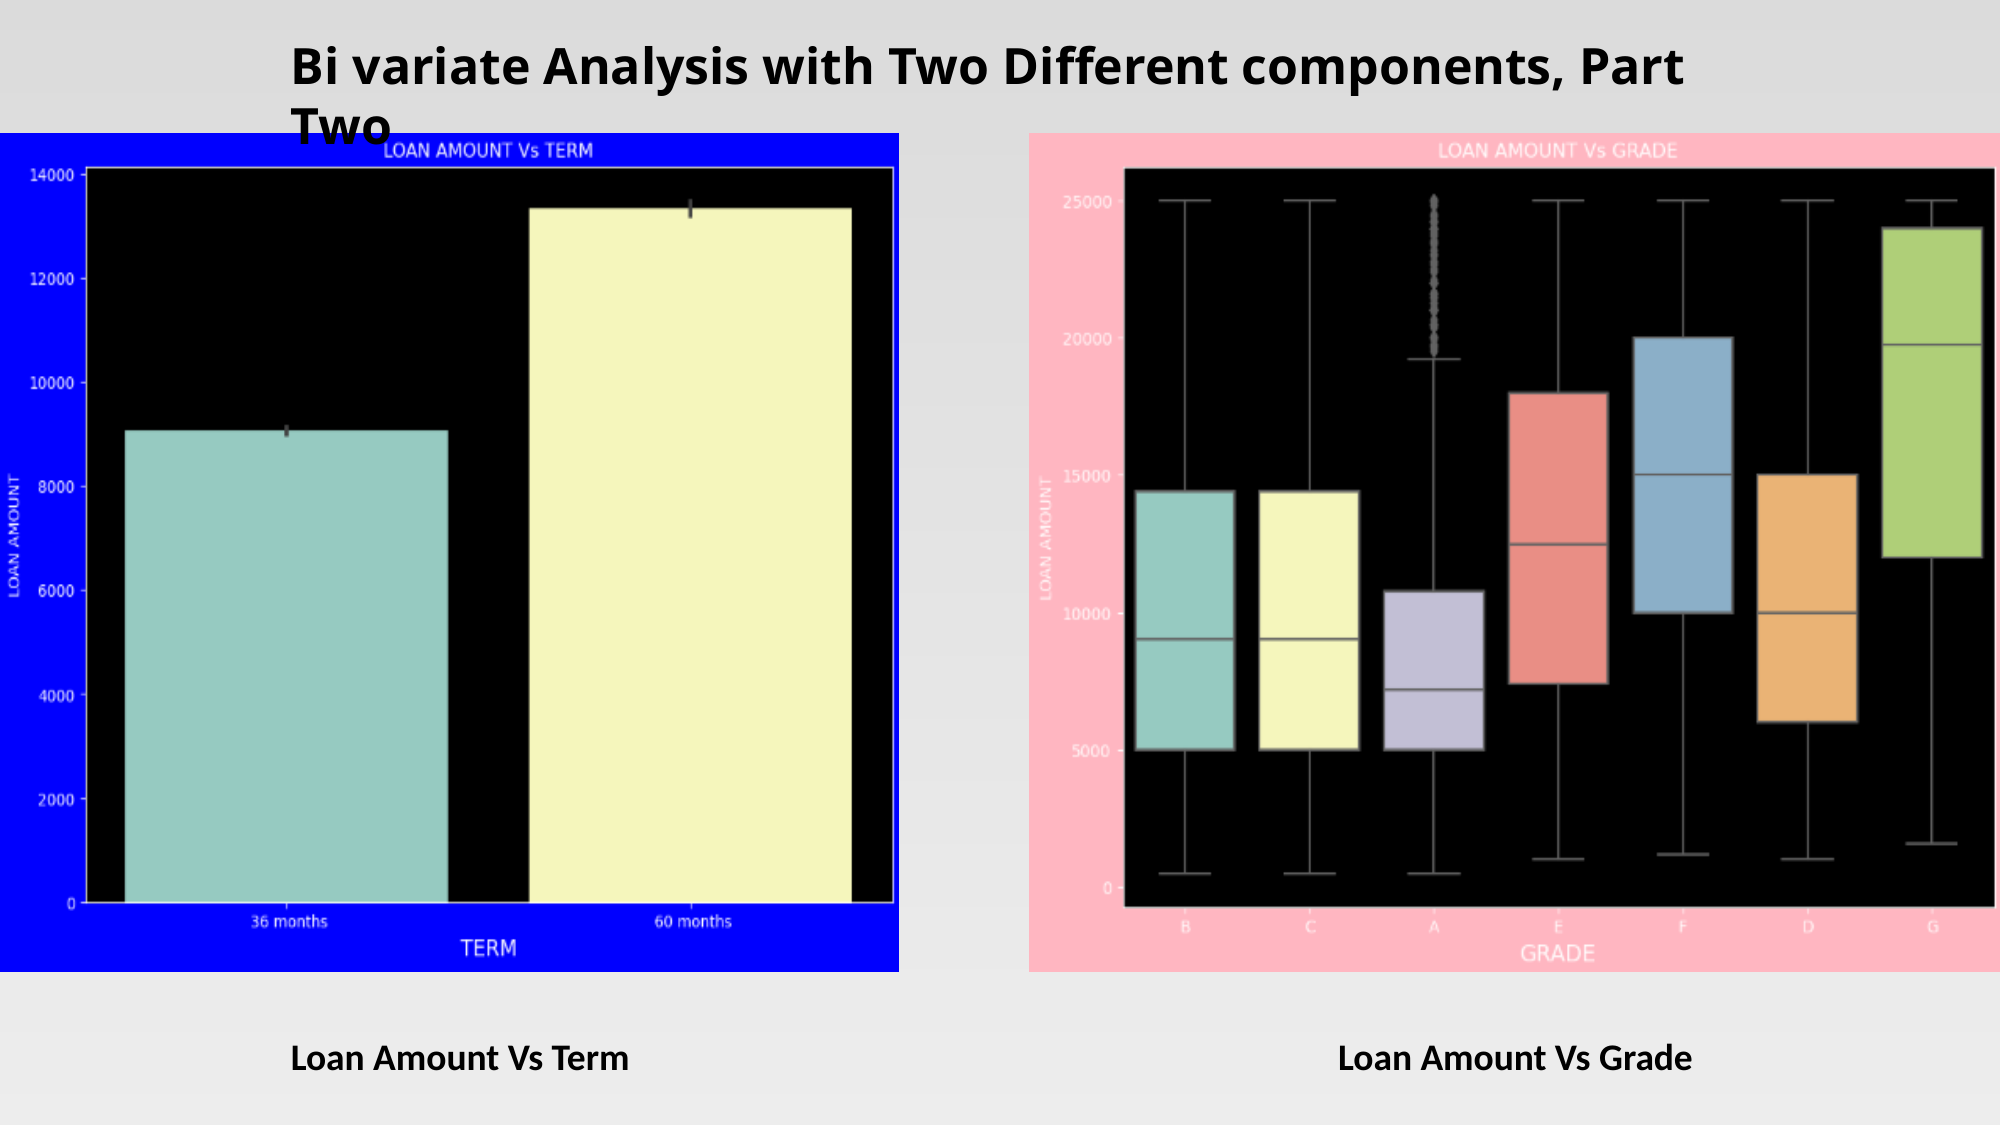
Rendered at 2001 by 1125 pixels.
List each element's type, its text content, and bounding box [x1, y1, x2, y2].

picture [0, 133, 899, 972]
text_box Loan Amount Vs Term [276, 1025, 794, 1086]
text_box Bi variate Analysis with Two Different components, Part Two [276, 27, 1759, 162]
picture [1029, 133, 2000, 972]
text_box Loan Amount Vs Grade [1323, 1025, 1842, 1086]
